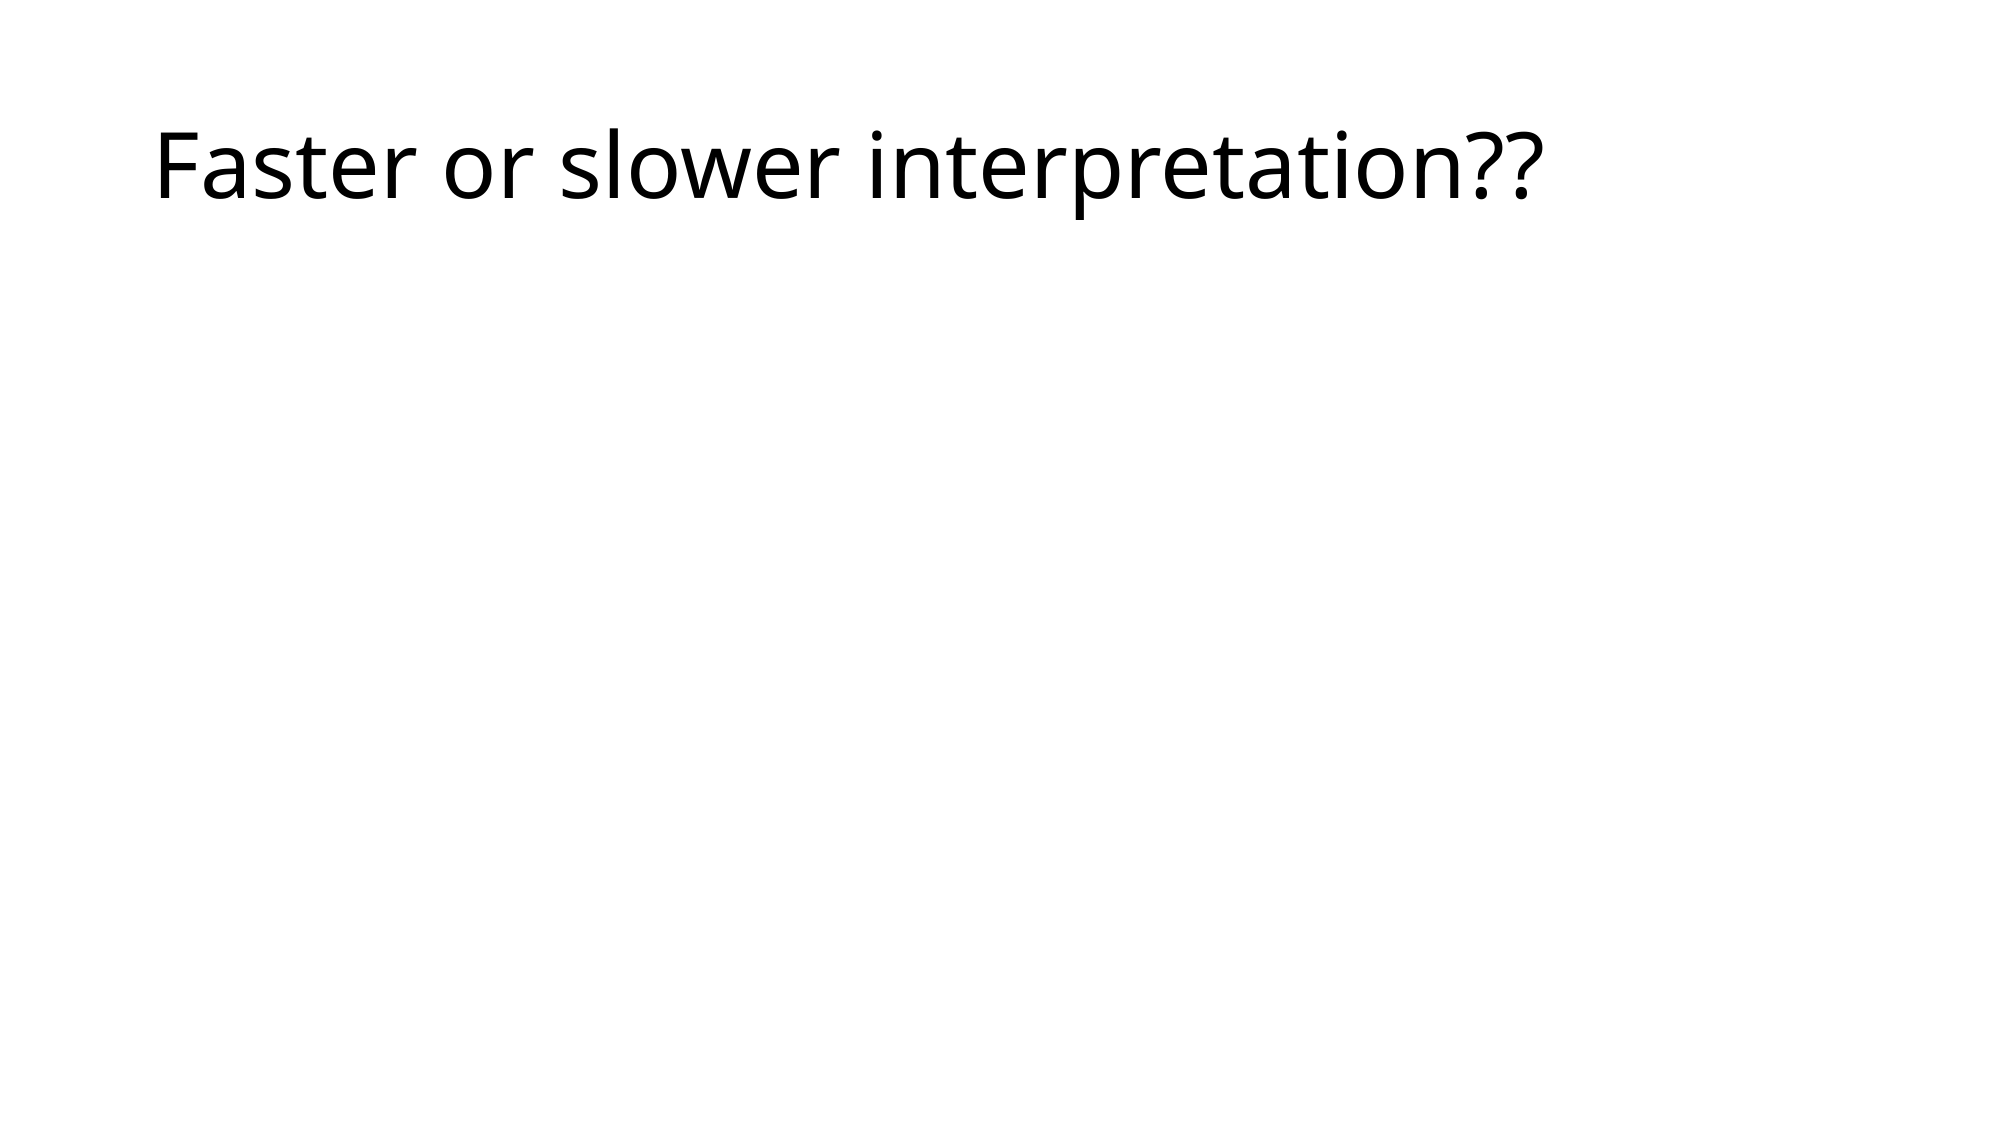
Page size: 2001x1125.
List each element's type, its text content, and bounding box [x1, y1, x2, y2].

title Faster or slower interpretation?? [137, 59, 1863, 278]
